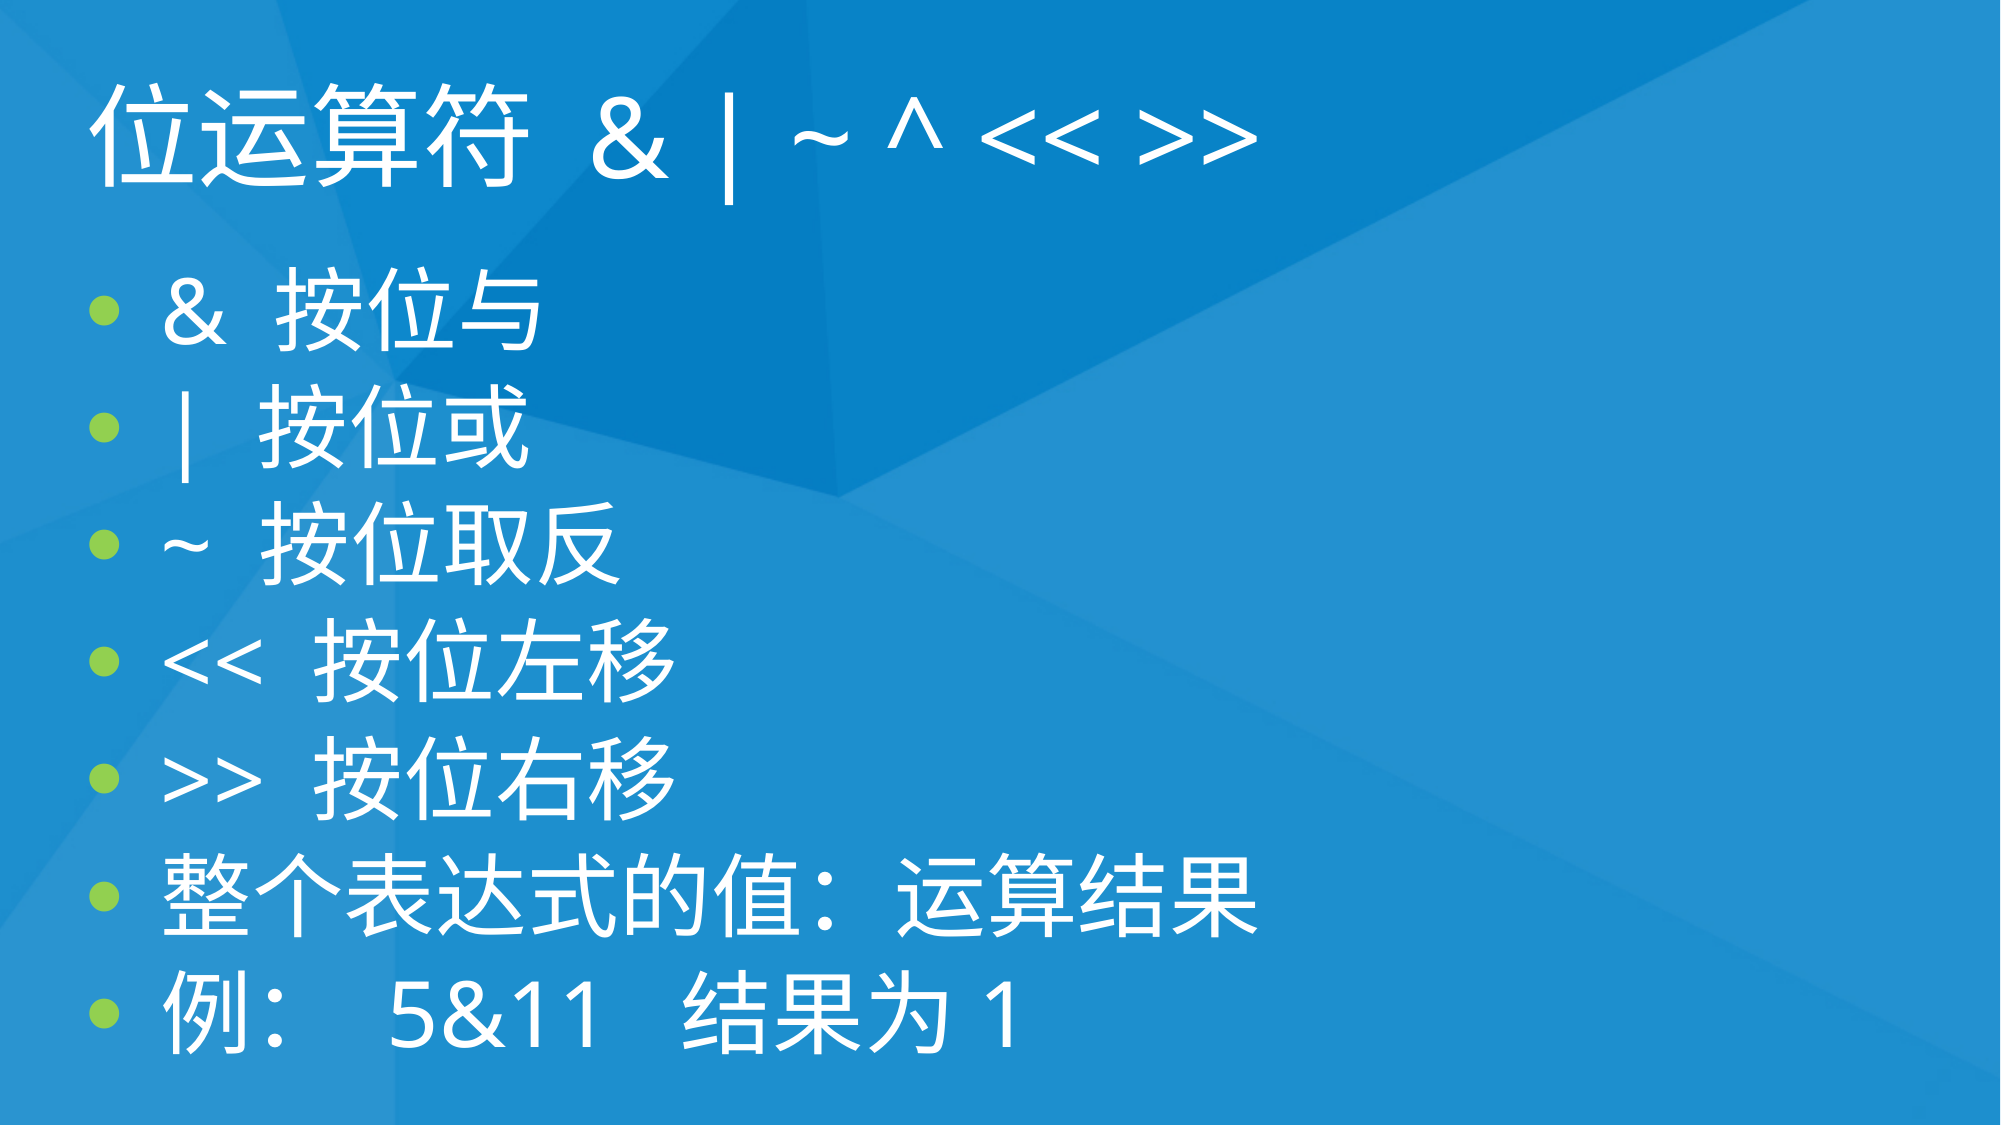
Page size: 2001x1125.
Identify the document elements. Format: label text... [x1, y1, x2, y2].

picture [0, 0, 2001, 1125]
title 位运算符 & | ~ ^ << >> [85, 81, 1915, 204]
list & 按位与 | 按位或 ~ 按位取反 << 按位左移 >> 按位右移 整个表达式的值：运算结果 例： 5&11 结果为1 [85, 265, 1915, 1099]
